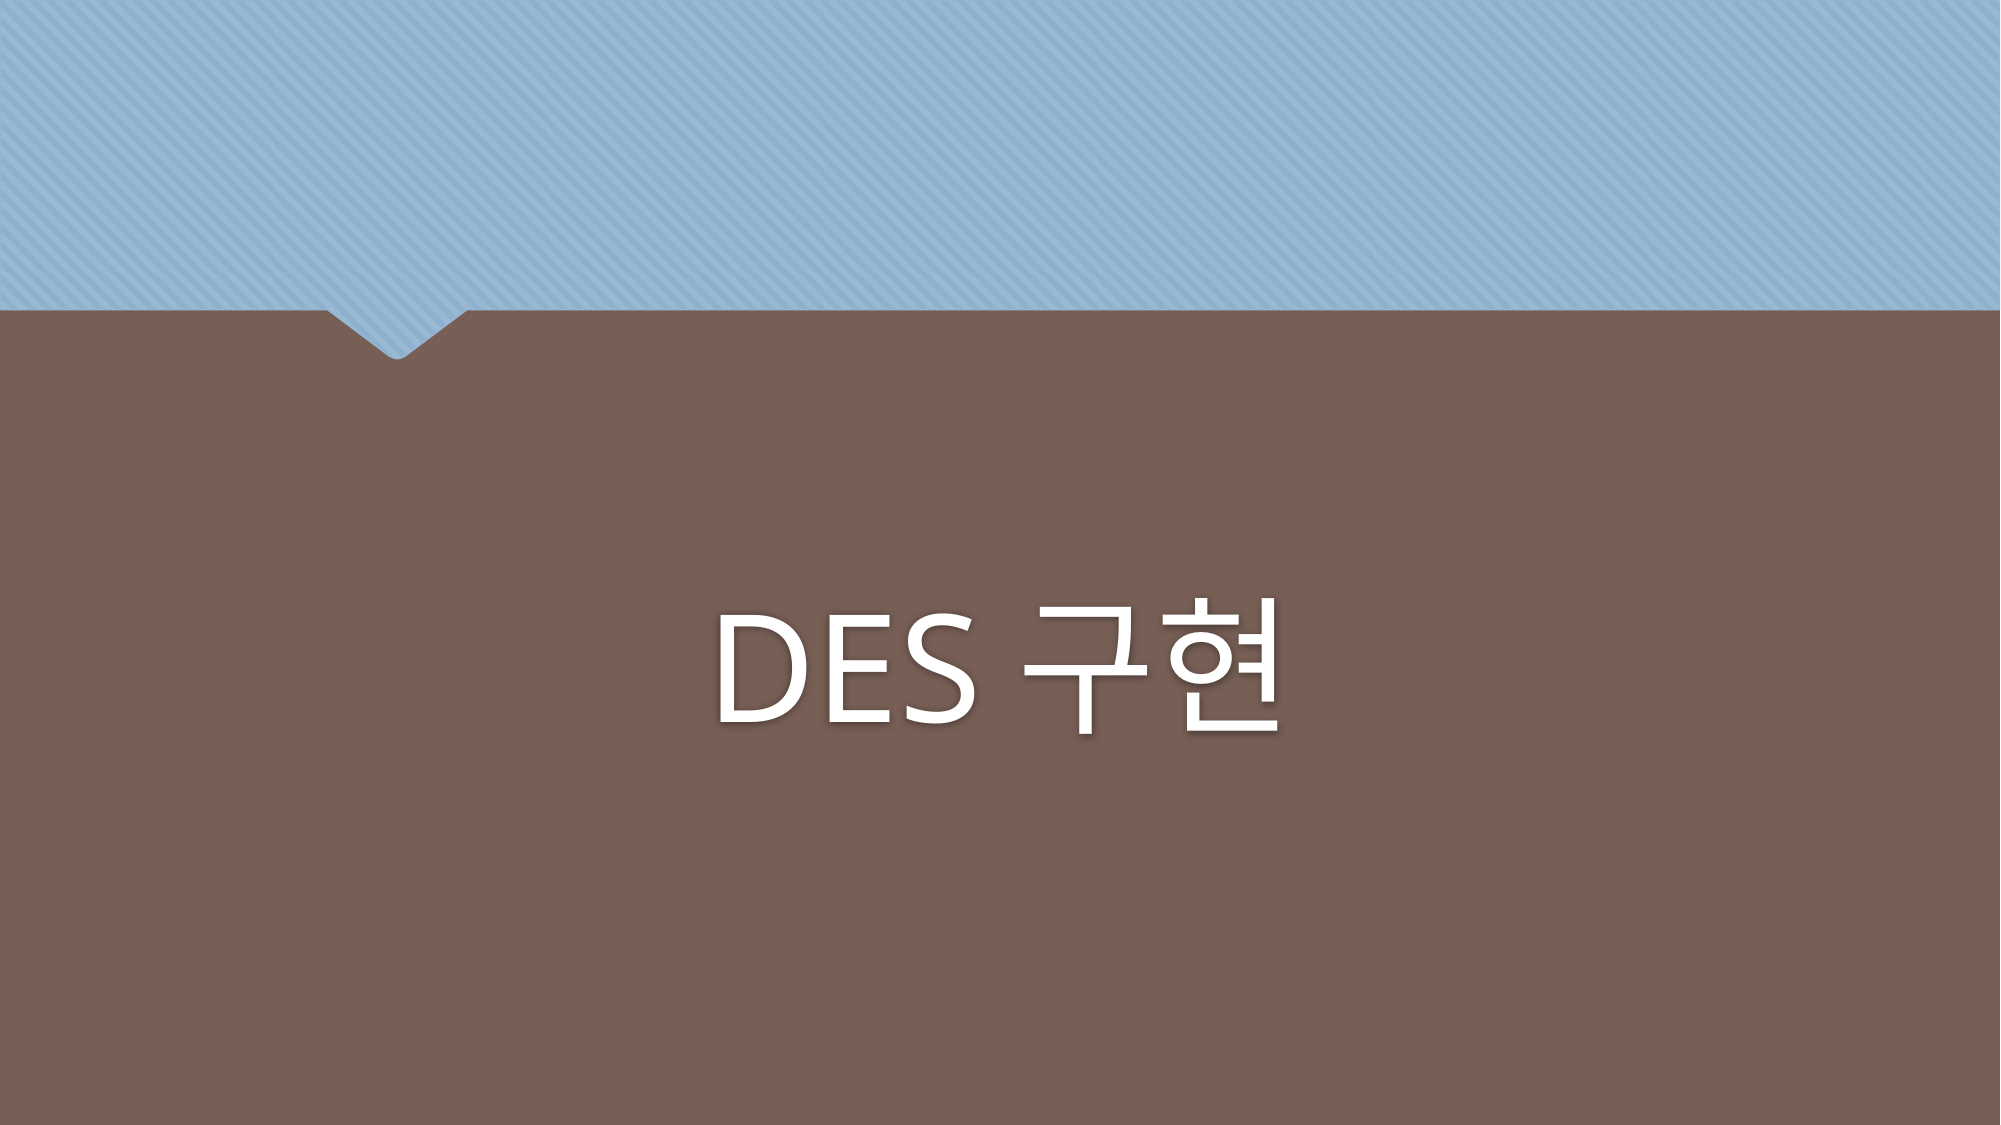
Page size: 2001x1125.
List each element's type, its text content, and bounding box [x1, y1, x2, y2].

list DES구현 [134, 364, 1866, 962]
